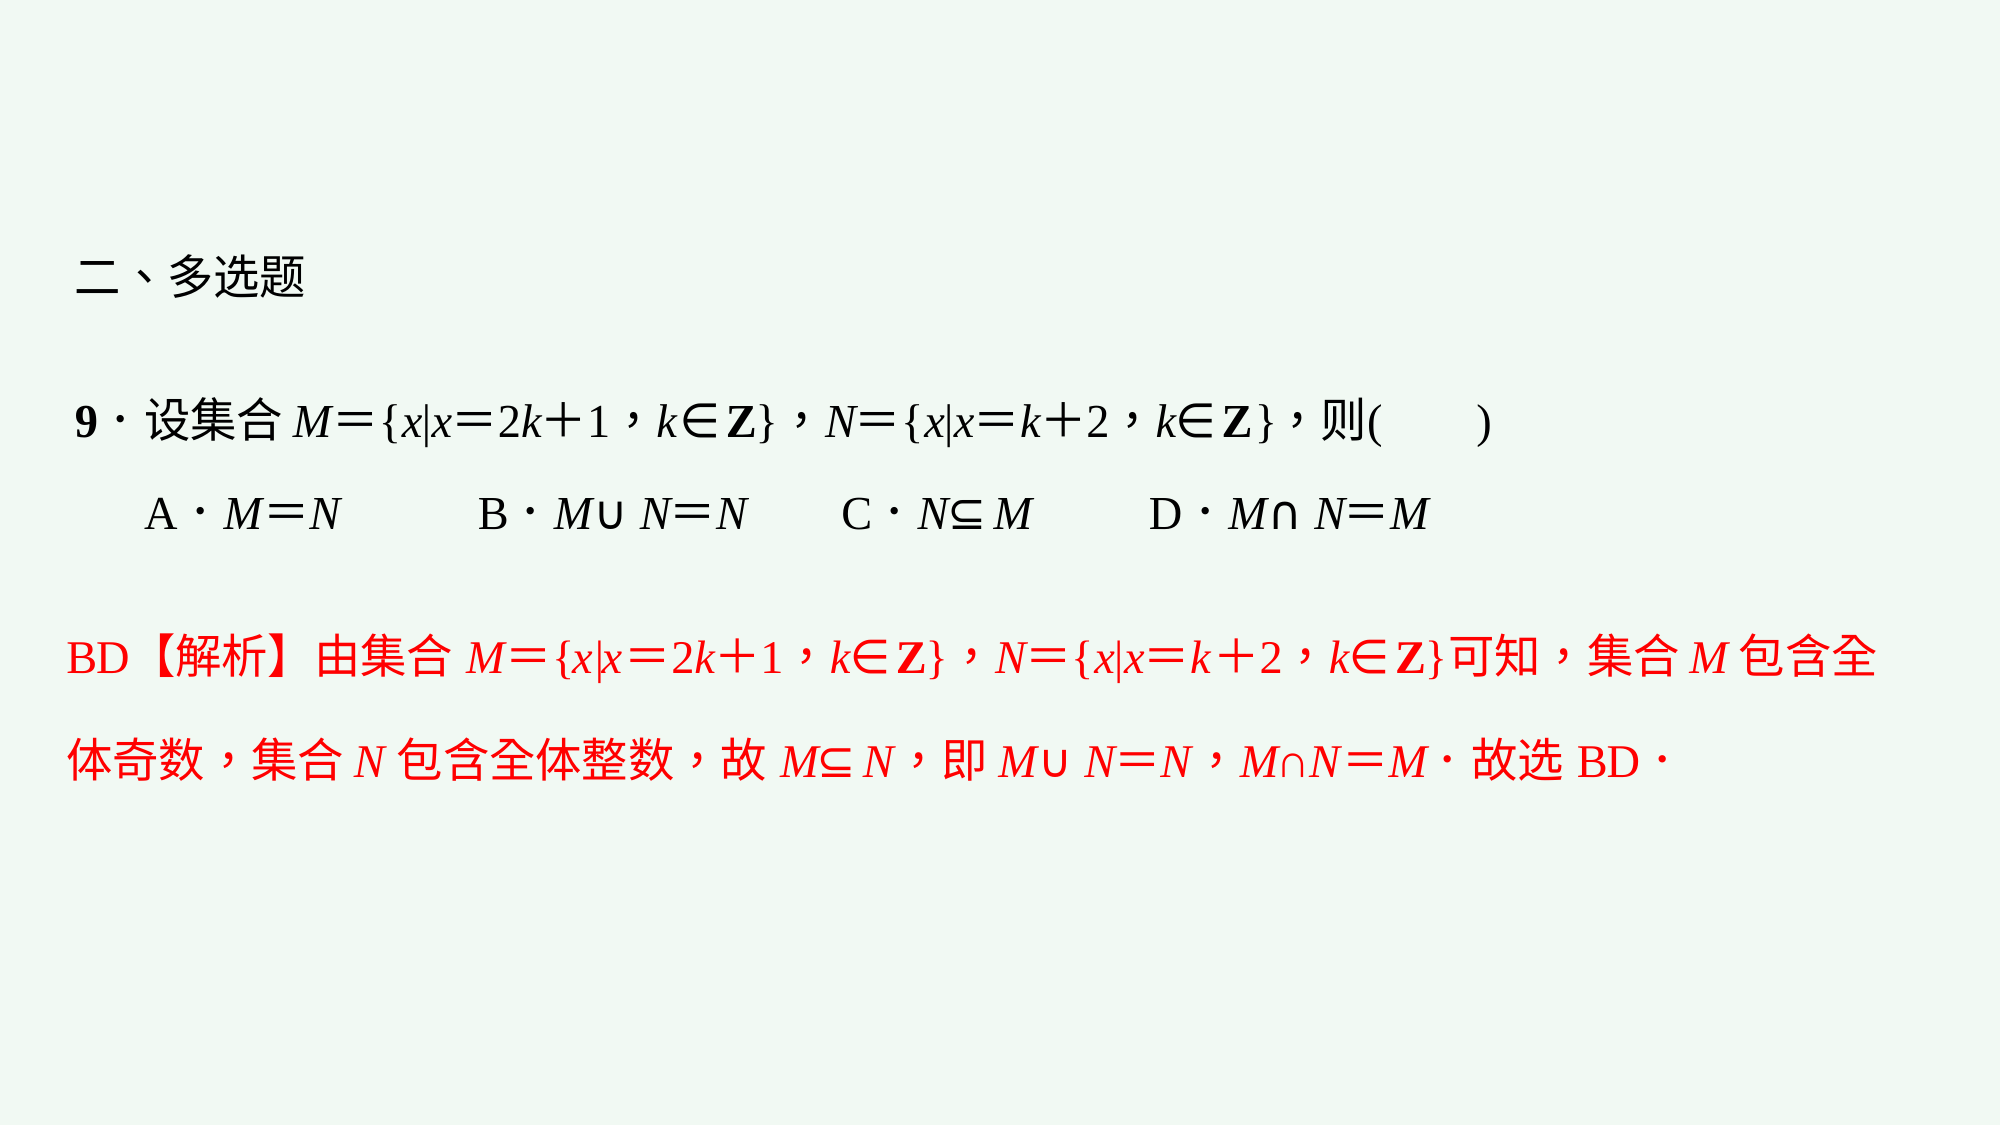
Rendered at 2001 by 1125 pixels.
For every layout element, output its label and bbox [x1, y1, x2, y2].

text_box [74, 223, 1907, 390]
text_box [74, 390, 1907, 577]
text_box [66, 602, 1898, 885]
